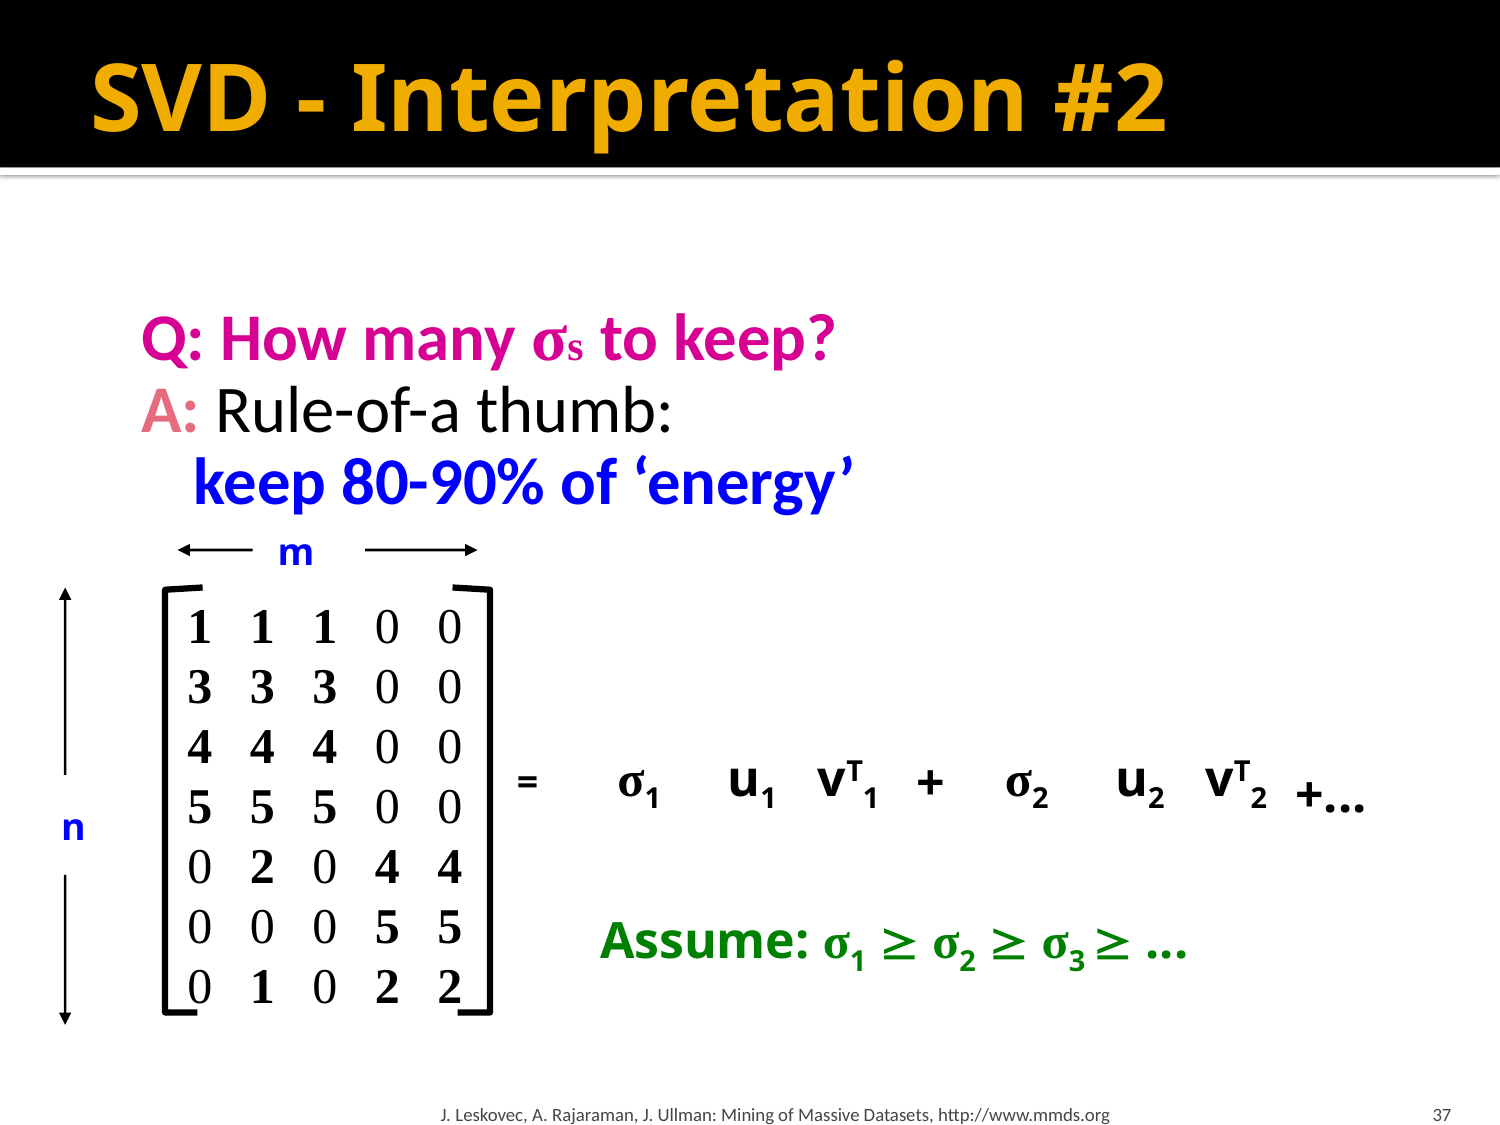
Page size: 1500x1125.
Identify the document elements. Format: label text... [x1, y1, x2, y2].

text_box 1 1 1 0 0 3 3 3 0 0 4 4 4 0 0 5 5 5 0 0 0 2 0 4 4 0 0 0 5 5 0 1 0 2 2 [161, 585, 488, 1021]
text_box m [263, 520, 330, 580]
text_box + [902, 742, 961, 818]
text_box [990, 742, 1282, 818]
text_box [58, 587, 72, 775]
slide_number 37 [1345, 1080, 1467, 1125]
footer J. Leskovec, A. Rajaraman, J. Ullman: Mining of Massive Datasets, http://www.mmds.org [433, 1080, 1337, 1125]
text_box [602, 742, 894, 818]
title SVD - Interpretation #2 [75, 12, 1425, 175]
text_box [365, 543, 478, 557]
text_box = [502, 750, 554, 810]
text_box Assume: σ1  σ2  σ3  ... [585, 901, 1204, 985]
text_box n [46, 795, 101, 855]
text_box [58, 874, 72, 1025]
text_box [177, 543, 253, 557]
text_box +... [1280, 755, 1382, 830]
